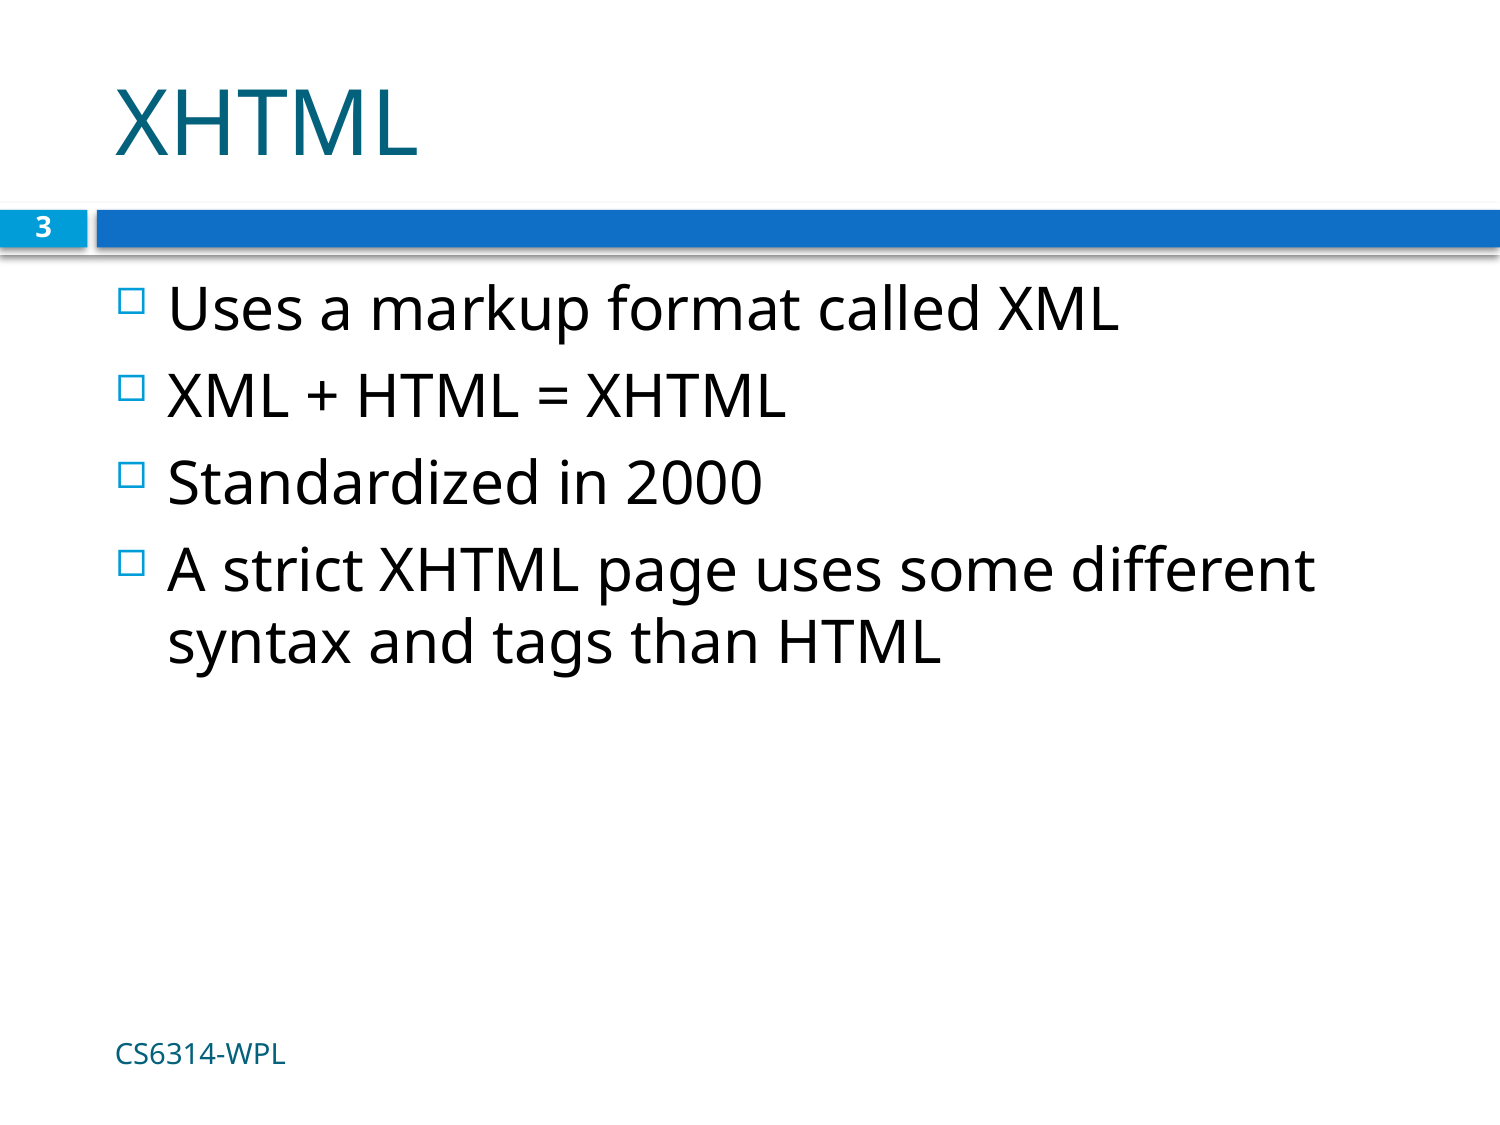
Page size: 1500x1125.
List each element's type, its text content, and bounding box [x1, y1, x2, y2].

list Uses a markup format called XML XML + HTML = XHTML Standardized in 2000 A strict XHTML page uses some different syntax and tags than HTML [100, 262, 1439, 1001]
slide_number 3 [0, 208, 88, 249]
title XHTML [100, 37, 1439, 201]
footer CS6314-WPL [99, 1025, 990, 1085]
